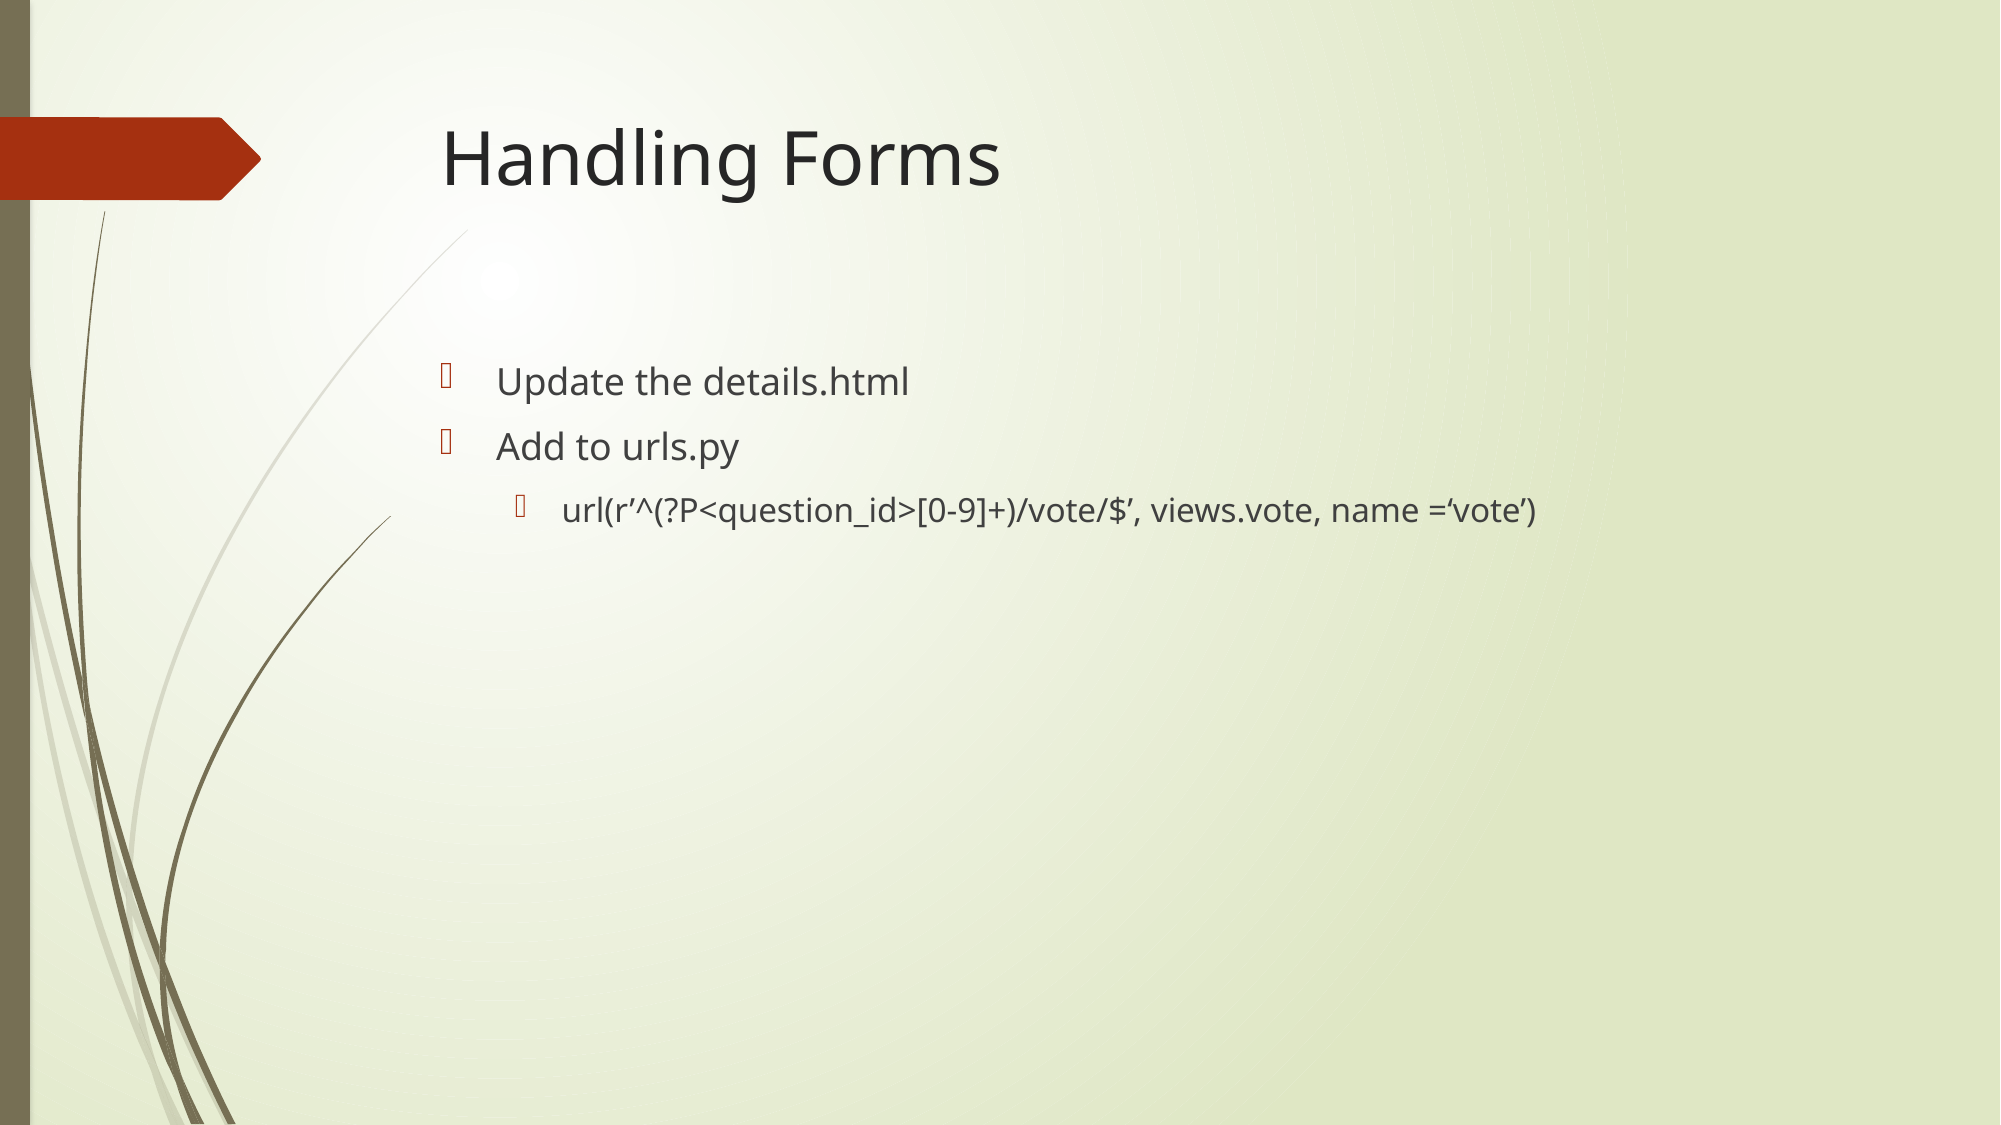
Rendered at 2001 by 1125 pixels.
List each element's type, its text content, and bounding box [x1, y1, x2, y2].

list Update the details.html Add to urls.py url(r’^(?P<question_id>[0-9]+)/vote/$’, views.vote, name =‘vote’) [424, 350, 1888, 970]
title Handling Forms [425, 102, 1888, 313]
